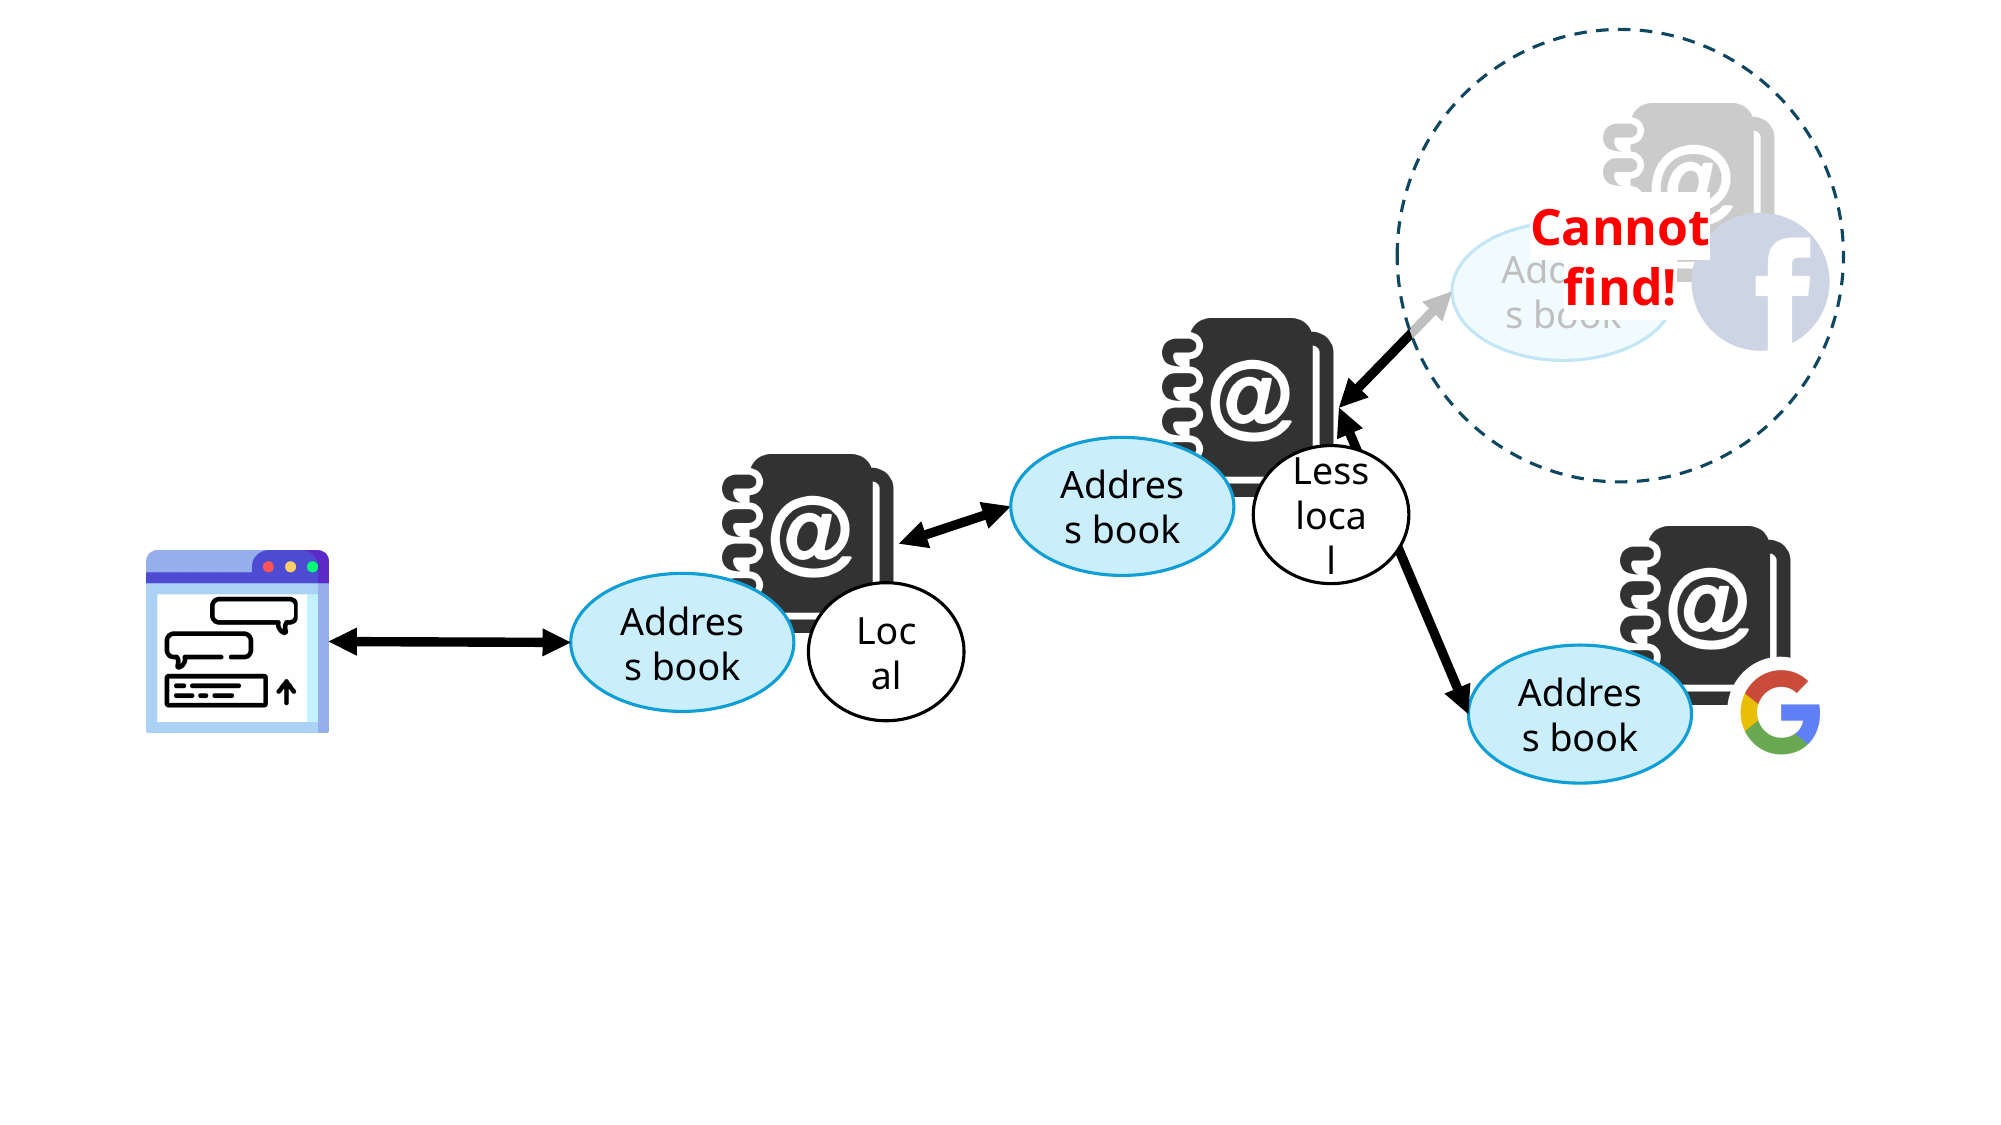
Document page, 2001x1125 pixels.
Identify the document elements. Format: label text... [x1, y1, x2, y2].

picture [1603, 103, 1831, 352]
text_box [1338, 407, 1469, 715]
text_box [1010, 318, 1410, 585]
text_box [898, 505, 1010, 545]
text_box Address book [569, 571, 796, 714]
picture [1619, 652, 1688, 705]
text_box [1338, 290, 1453, 407]
text_box Address book [1466, 643, 1694, 785]
picture [721, 580, 790, 634]
text_box Cannot find! [1395, 27, 1846, 484]
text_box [145, 549, 330, 734]
picture [1619, 525, 1834, 767]
text_box Local [806, 582, 966, 723]
picture [721, 454, 900, 634]
